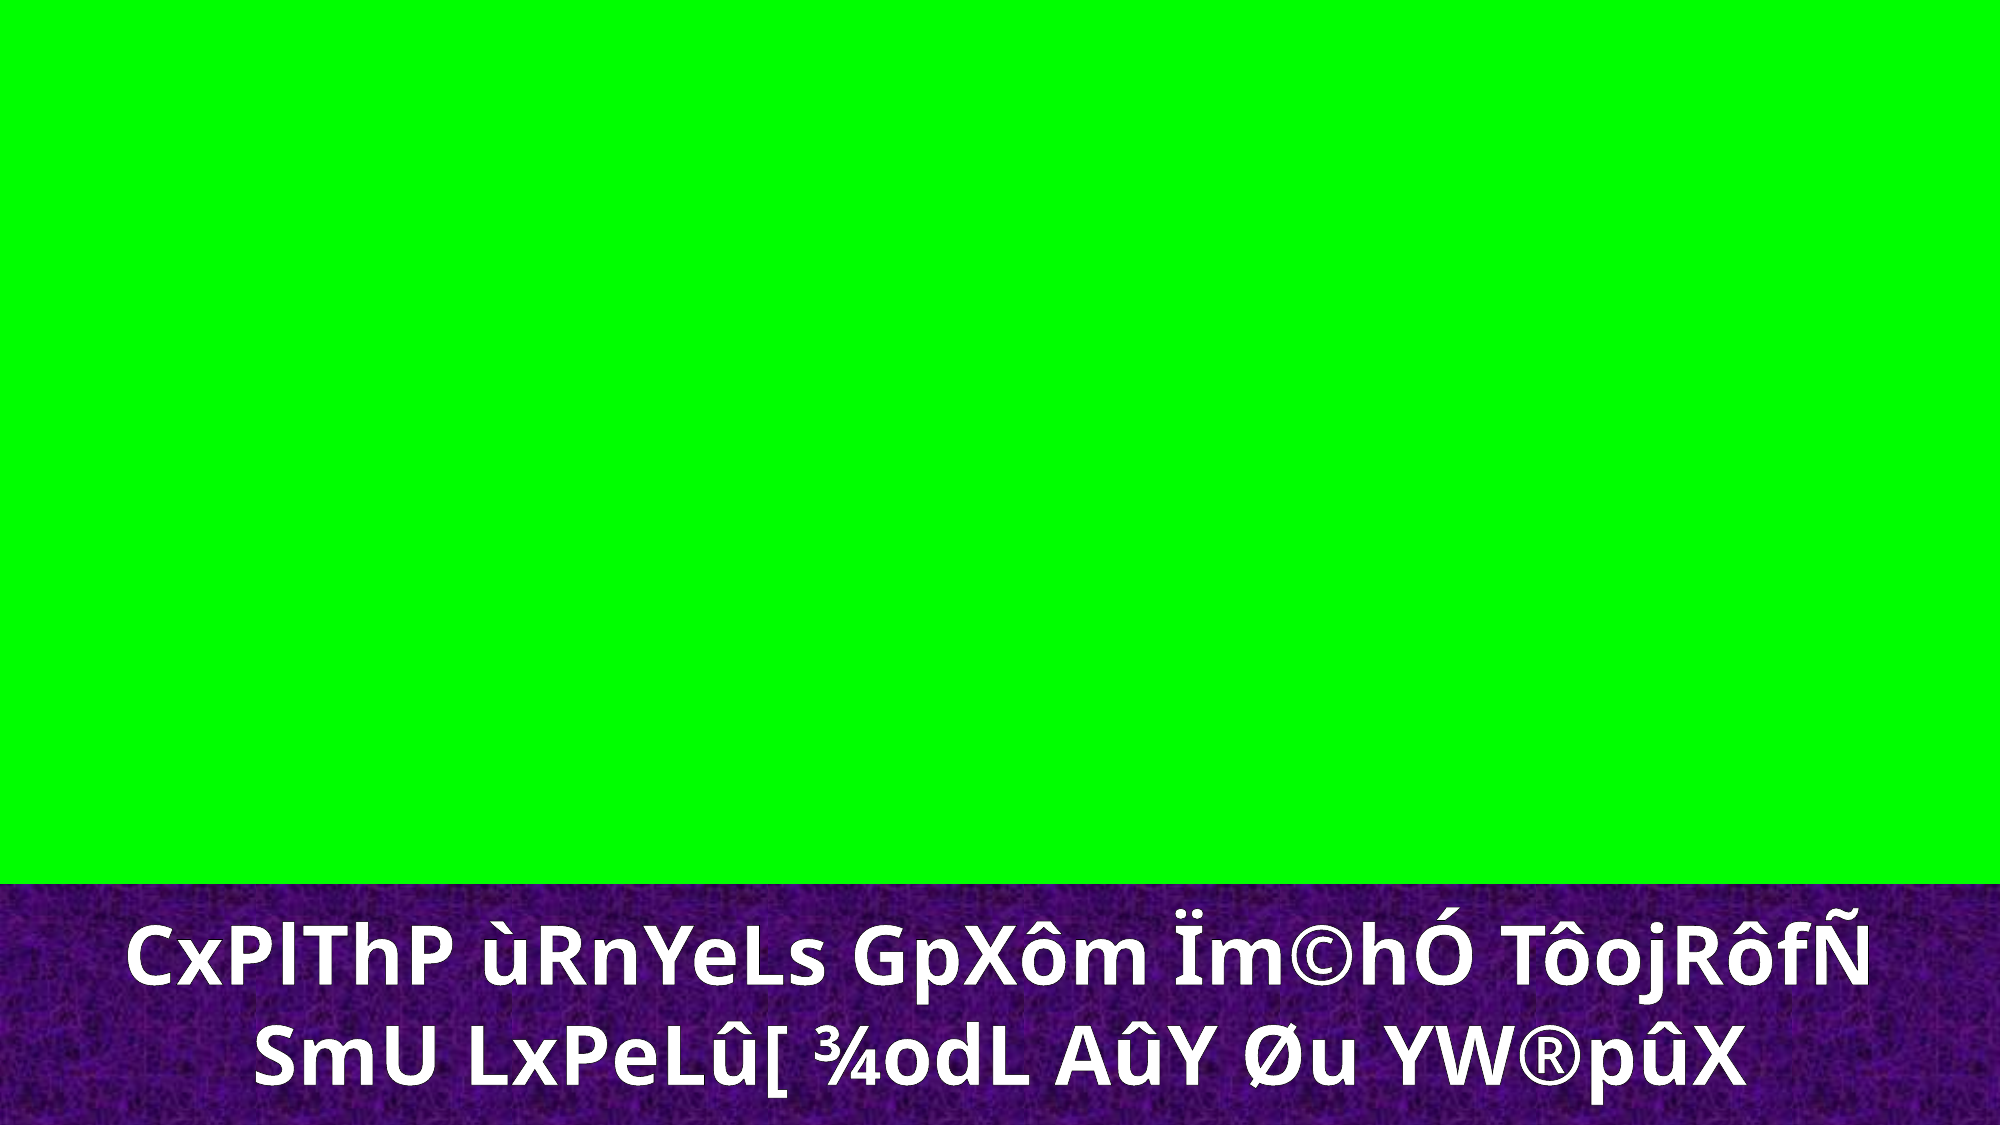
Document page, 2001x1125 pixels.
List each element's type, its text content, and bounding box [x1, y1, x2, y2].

text_box CxPlThP ùRnYeLs GpXôm Ïm©hÓ TôojRôfÑ SmU LxPeLû[ ¾odL AûY Øu YW®pûX [0, 894, 2000, 1125]
text_box [0, 884, 2000, 894]
